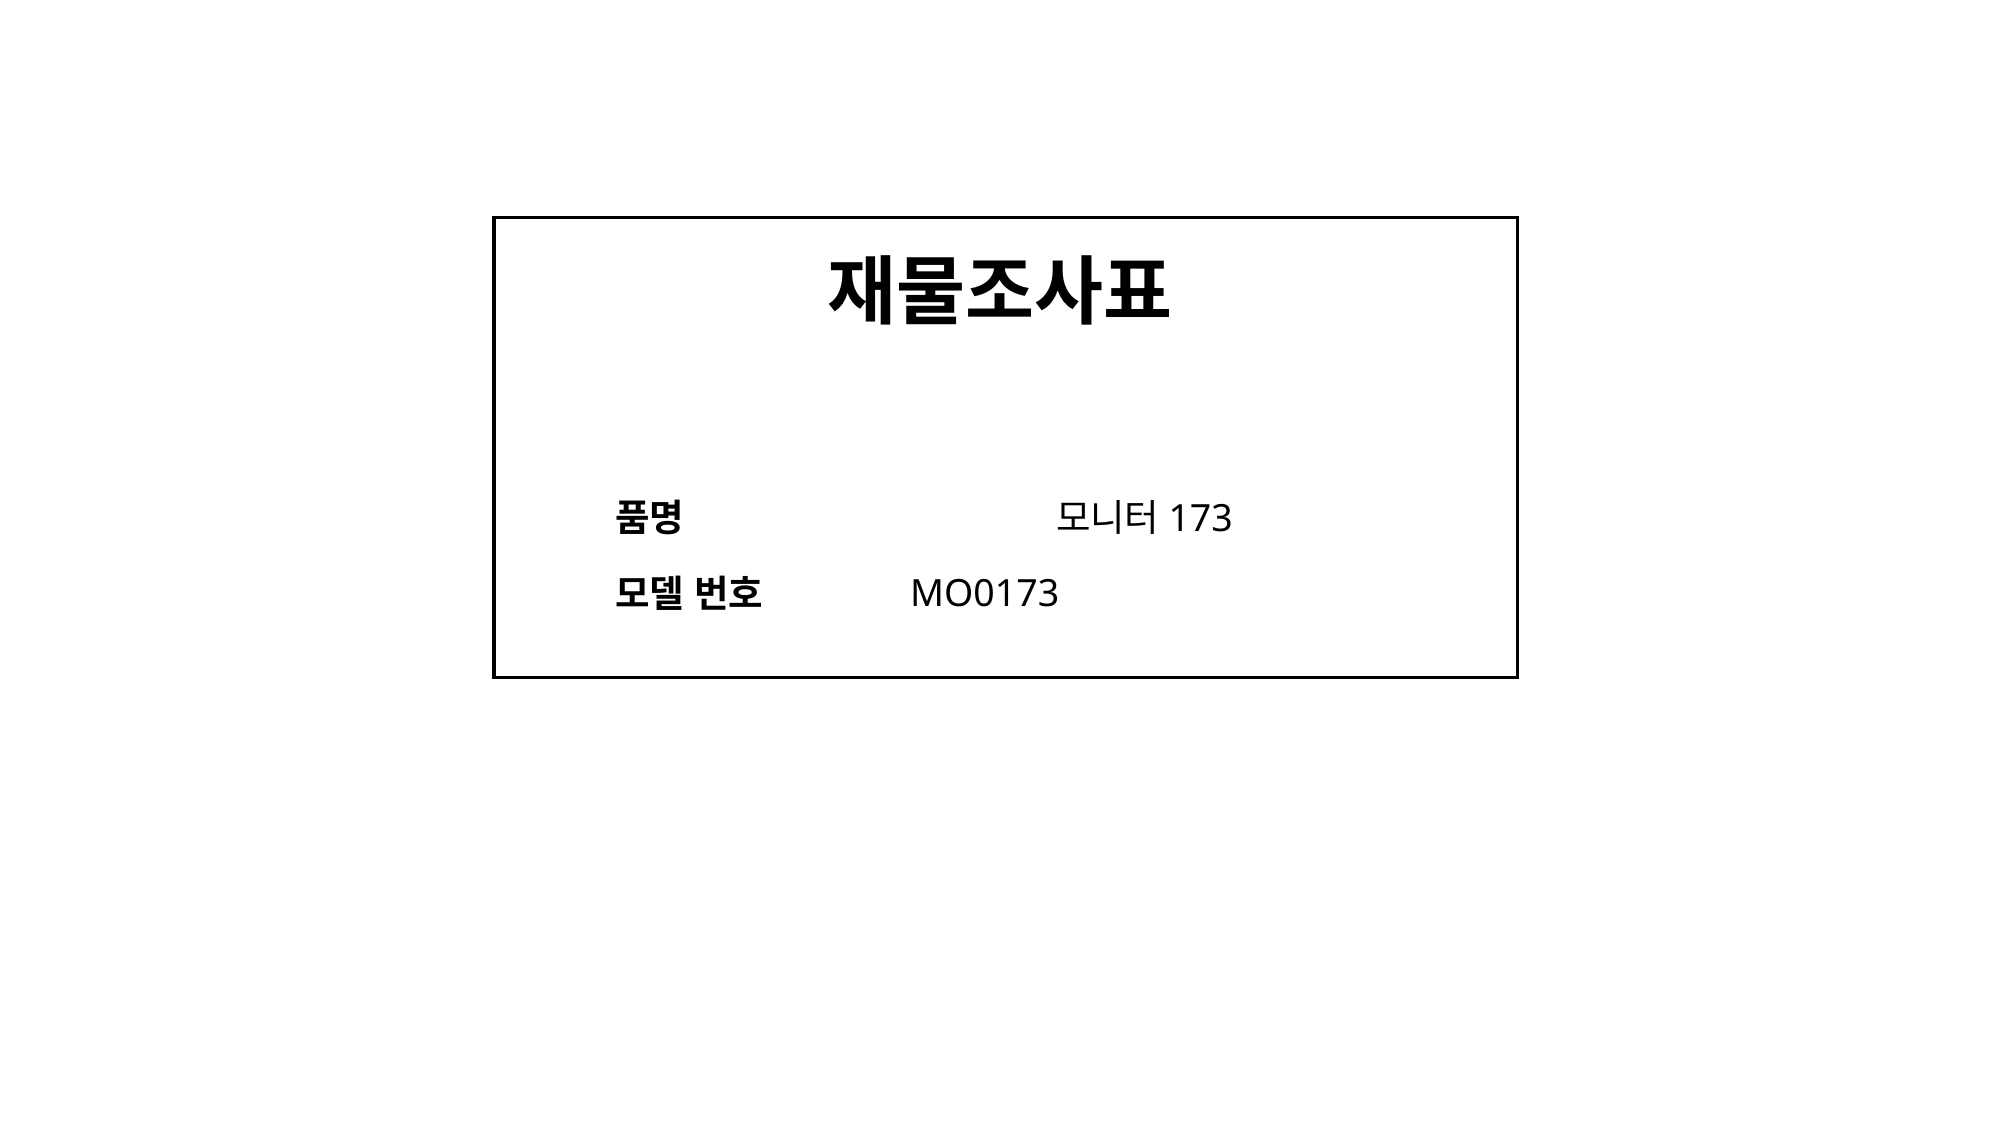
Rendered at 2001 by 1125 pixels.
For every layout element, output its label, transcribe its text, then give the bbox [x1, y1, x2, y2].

text_box 모니터173 [1041, 486, 1249, 547]
text_box MO0173 [895, 561, 1394, 622]
text_box [492, 216, 1519, 679]
text_box 재물조사표 [812, 235, 1188, 341]
text_box 모델 번호 [600, 562, 820, 623]
text_box 품명 [600, 486, 820, 547]
